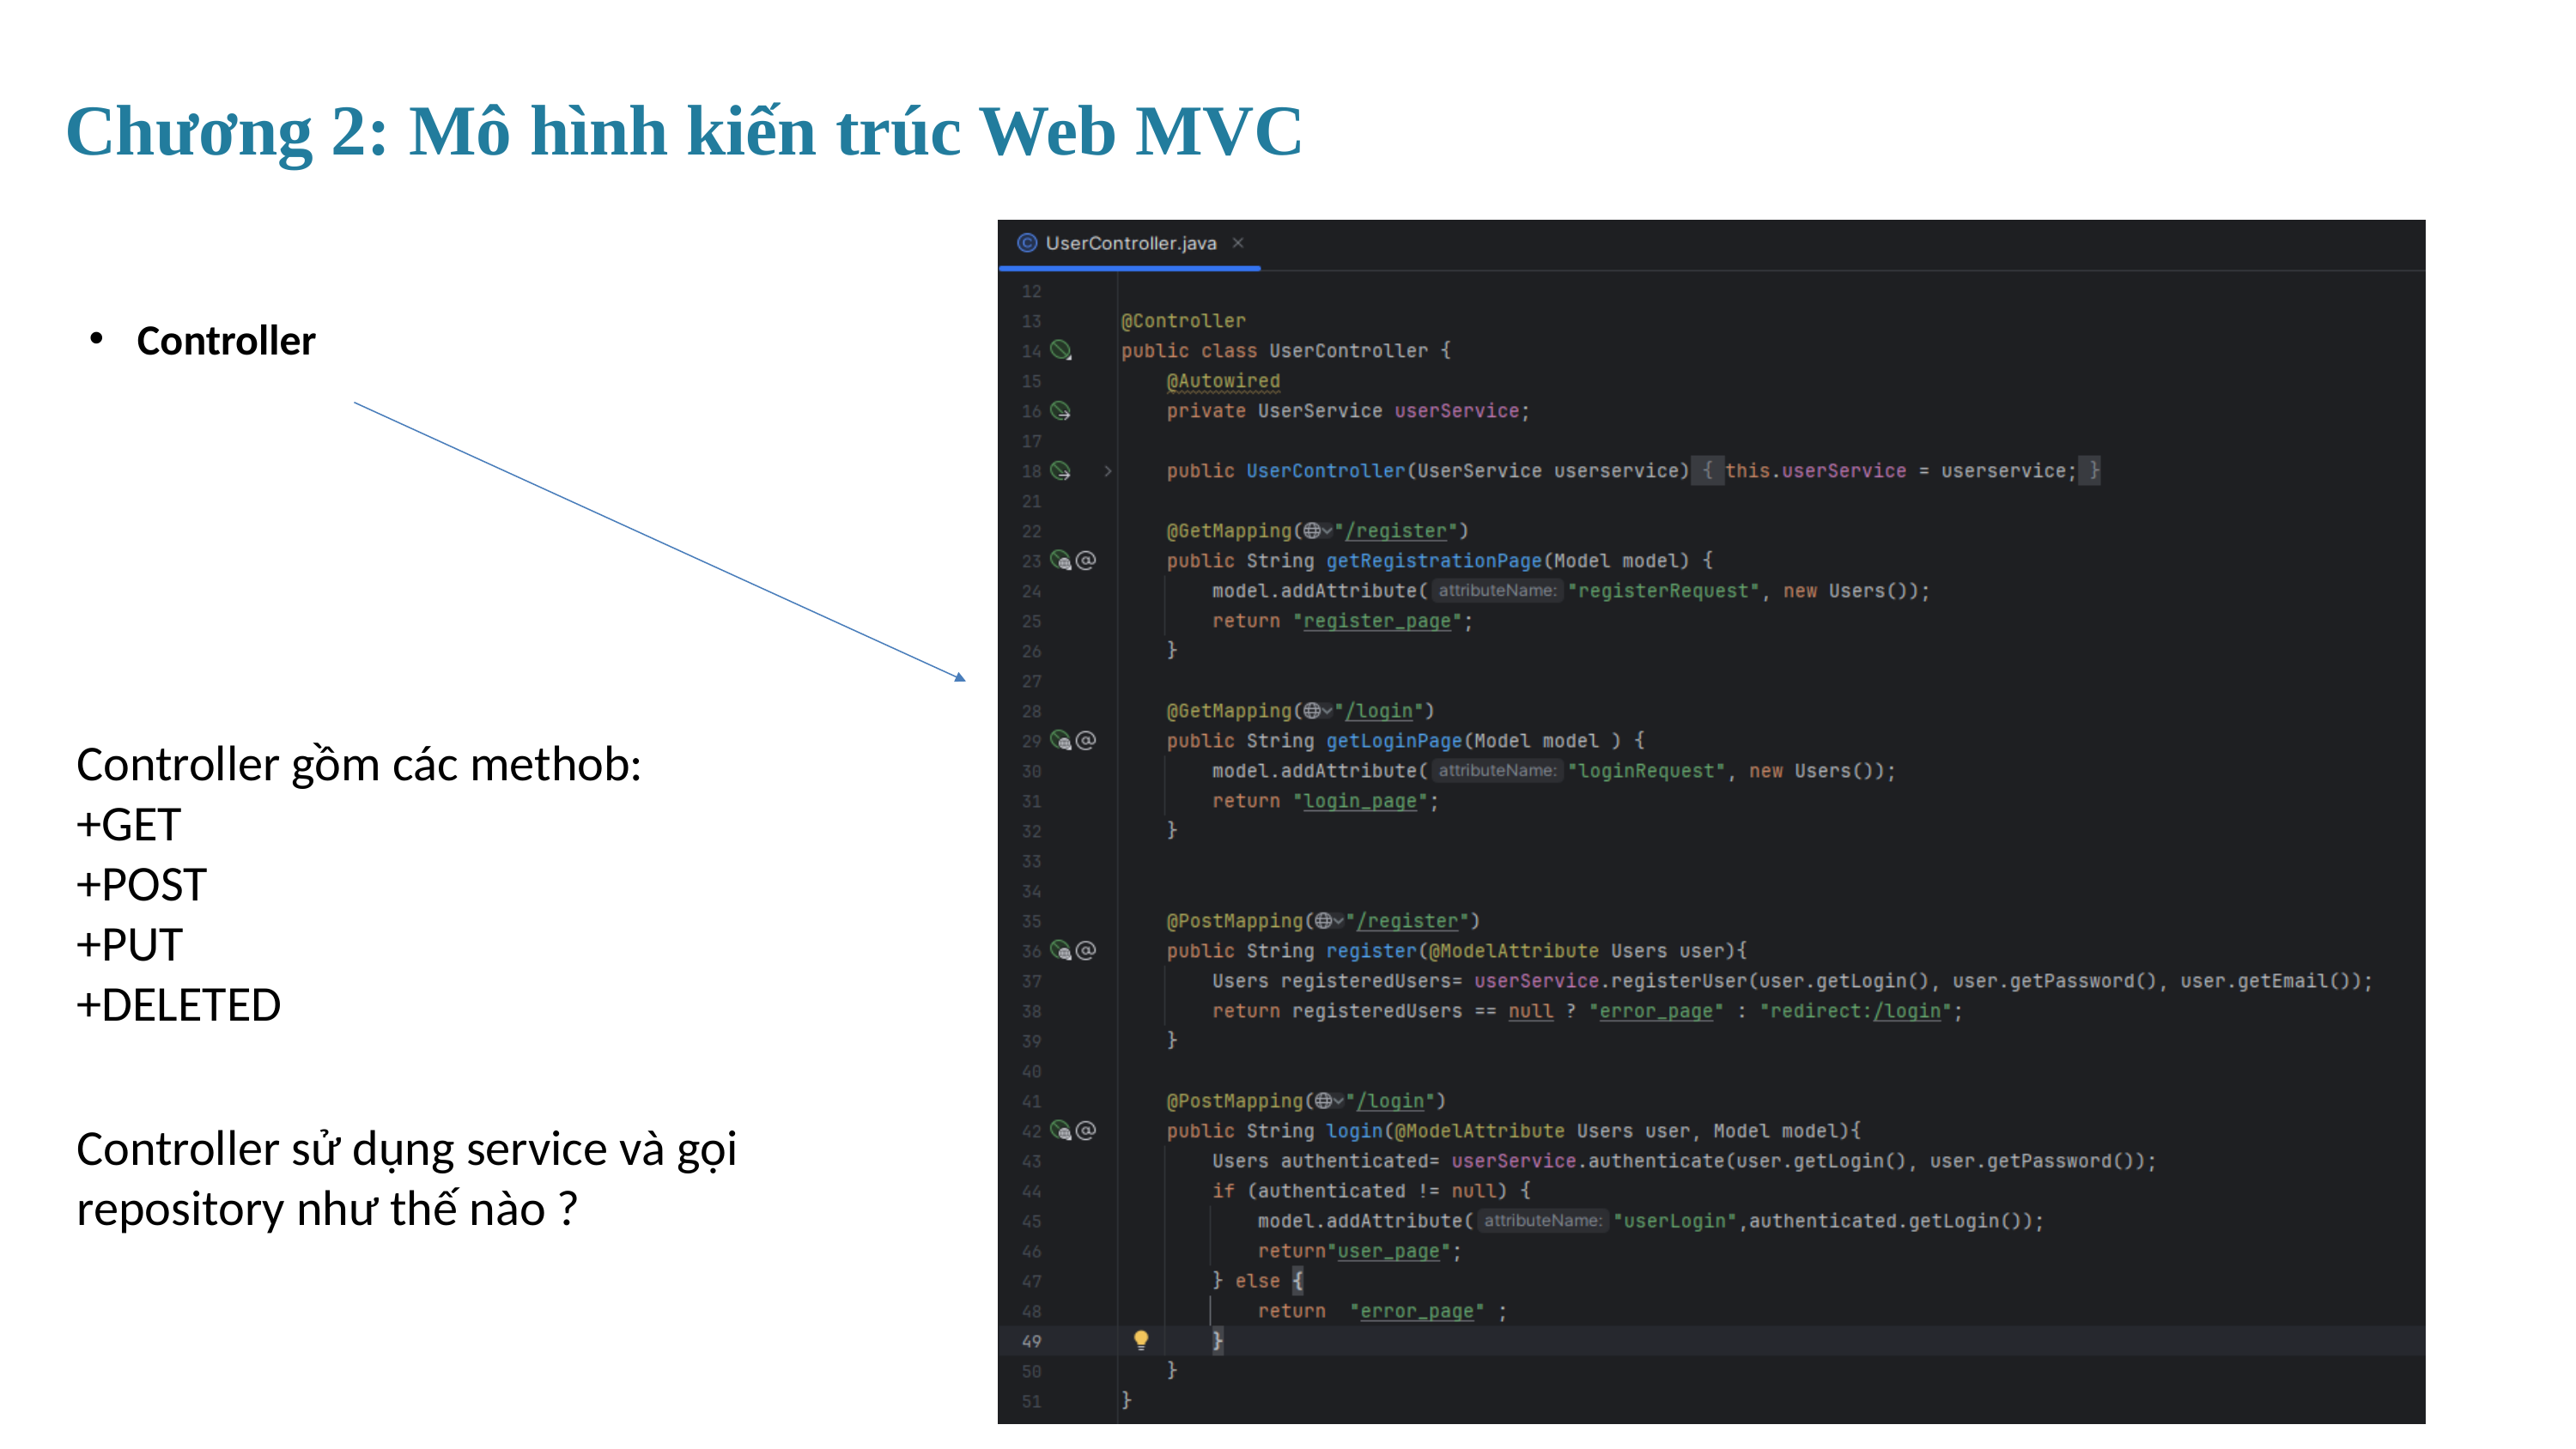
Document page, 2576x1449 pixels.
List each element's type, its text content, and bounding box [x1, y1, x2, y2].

picture [998, 219, 2427, 1424]
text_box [354, 402, 967, 682]
text_box Controller sử dụng service và gọi repository như thế nào ? [64, 1108, 762, 1242]
text_box Controller [76, 306, 330, 421]
text_box Chương 2: Mô hình kiến trúc Web MVC [64, 70, 2461, 169]
text_box Controller gồm các methob: +GET +POST +PUT +DELETED [64, 724, 870, 1038]
